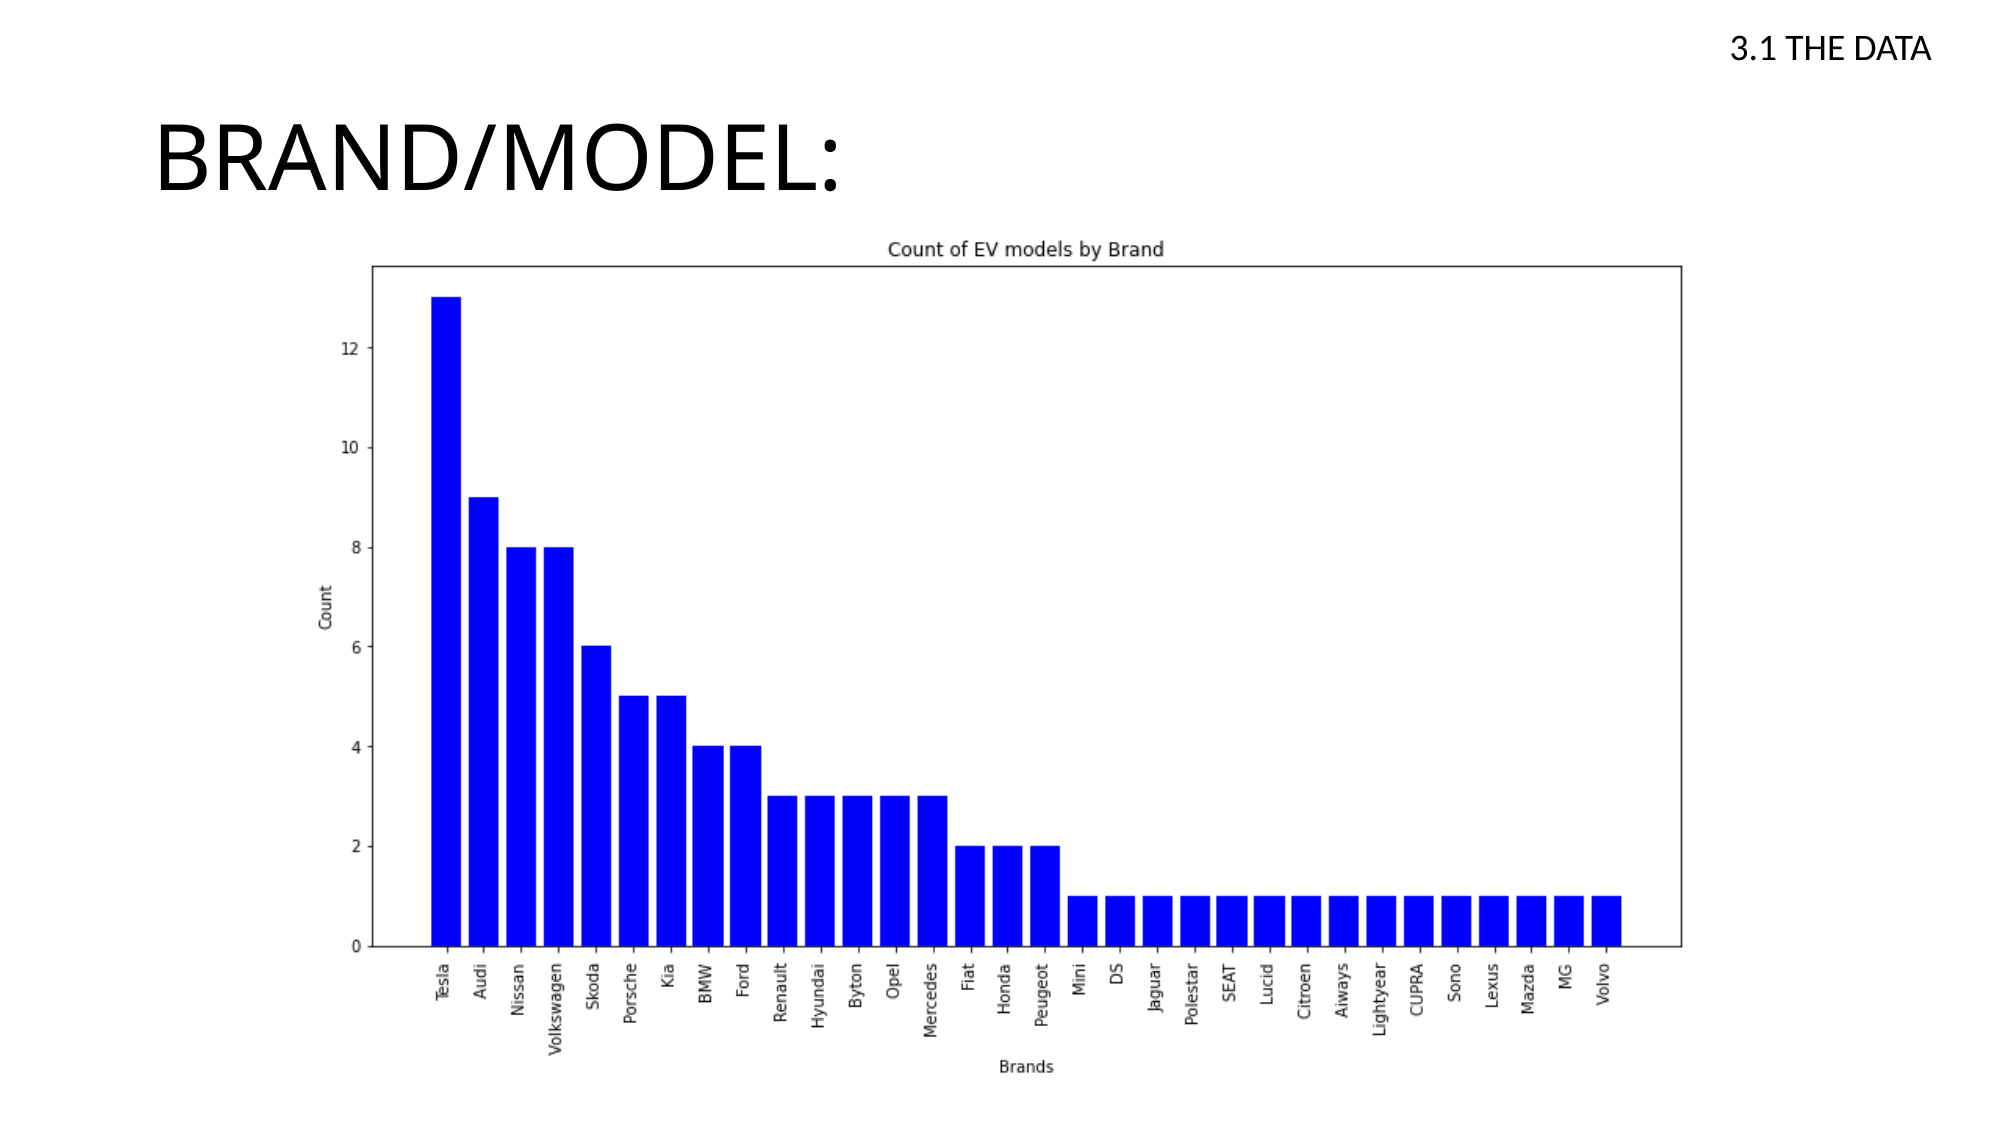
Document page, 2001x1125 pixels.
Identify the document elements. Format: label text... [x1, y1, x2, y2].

text_box 3.1 THE DATA [1313, 15, 1947, 76]
text_box BRAND/MODEL: [137, 52, 1863, 270]
picture [308, 230, 1692, 1087]
